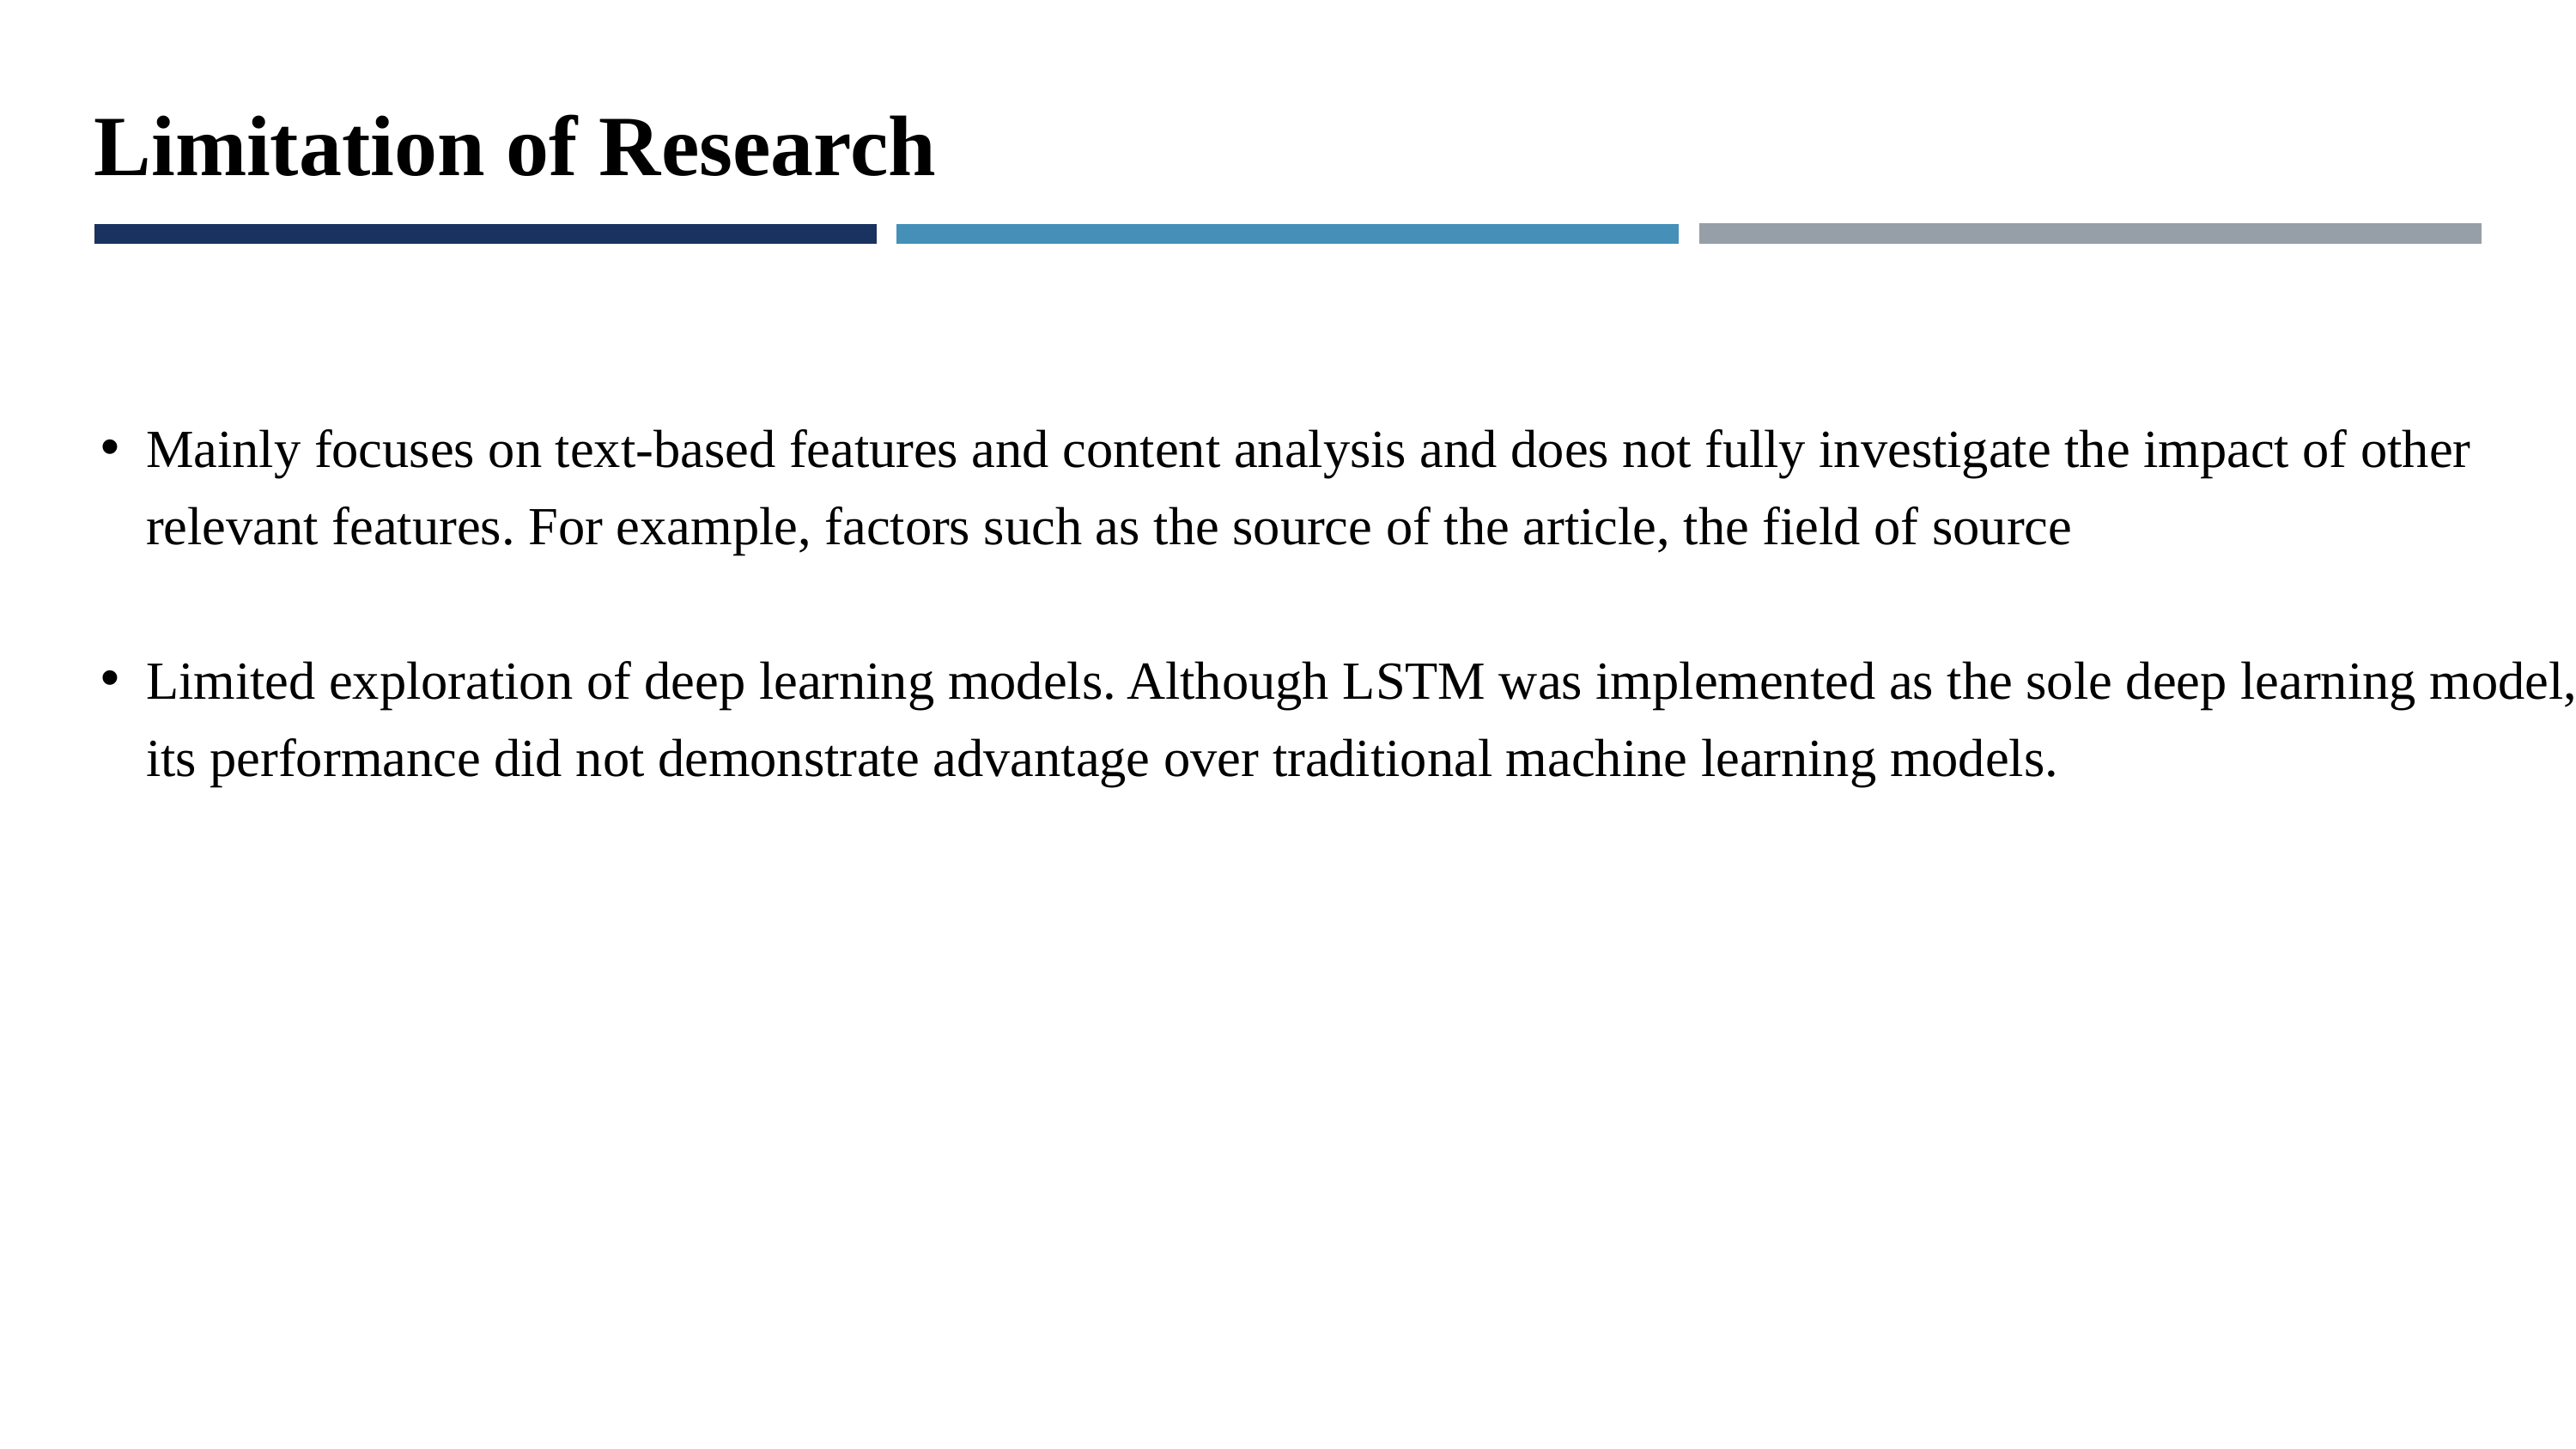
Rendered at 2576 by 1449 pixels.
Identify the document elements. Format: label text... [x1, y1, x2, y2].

text_box [1698, 223, 2482, 245]
text_box [896, 224, 1679, 244]
text_box [94, 224, 878, 245]
text_box Mainly focuses on text-based features and content analysis and does not fully investigate the impact of other relevant features. For example, factors such as the source of the article, the field of source Limited exploration of deep learning models. Although LSTM was implemented as the sole deep learning model, its performance did not demonstrate advantage over traditional machine learning models. [54, 401, 2576, 787]
text_box Limitation of Research [94, 69, 2482, 193]
